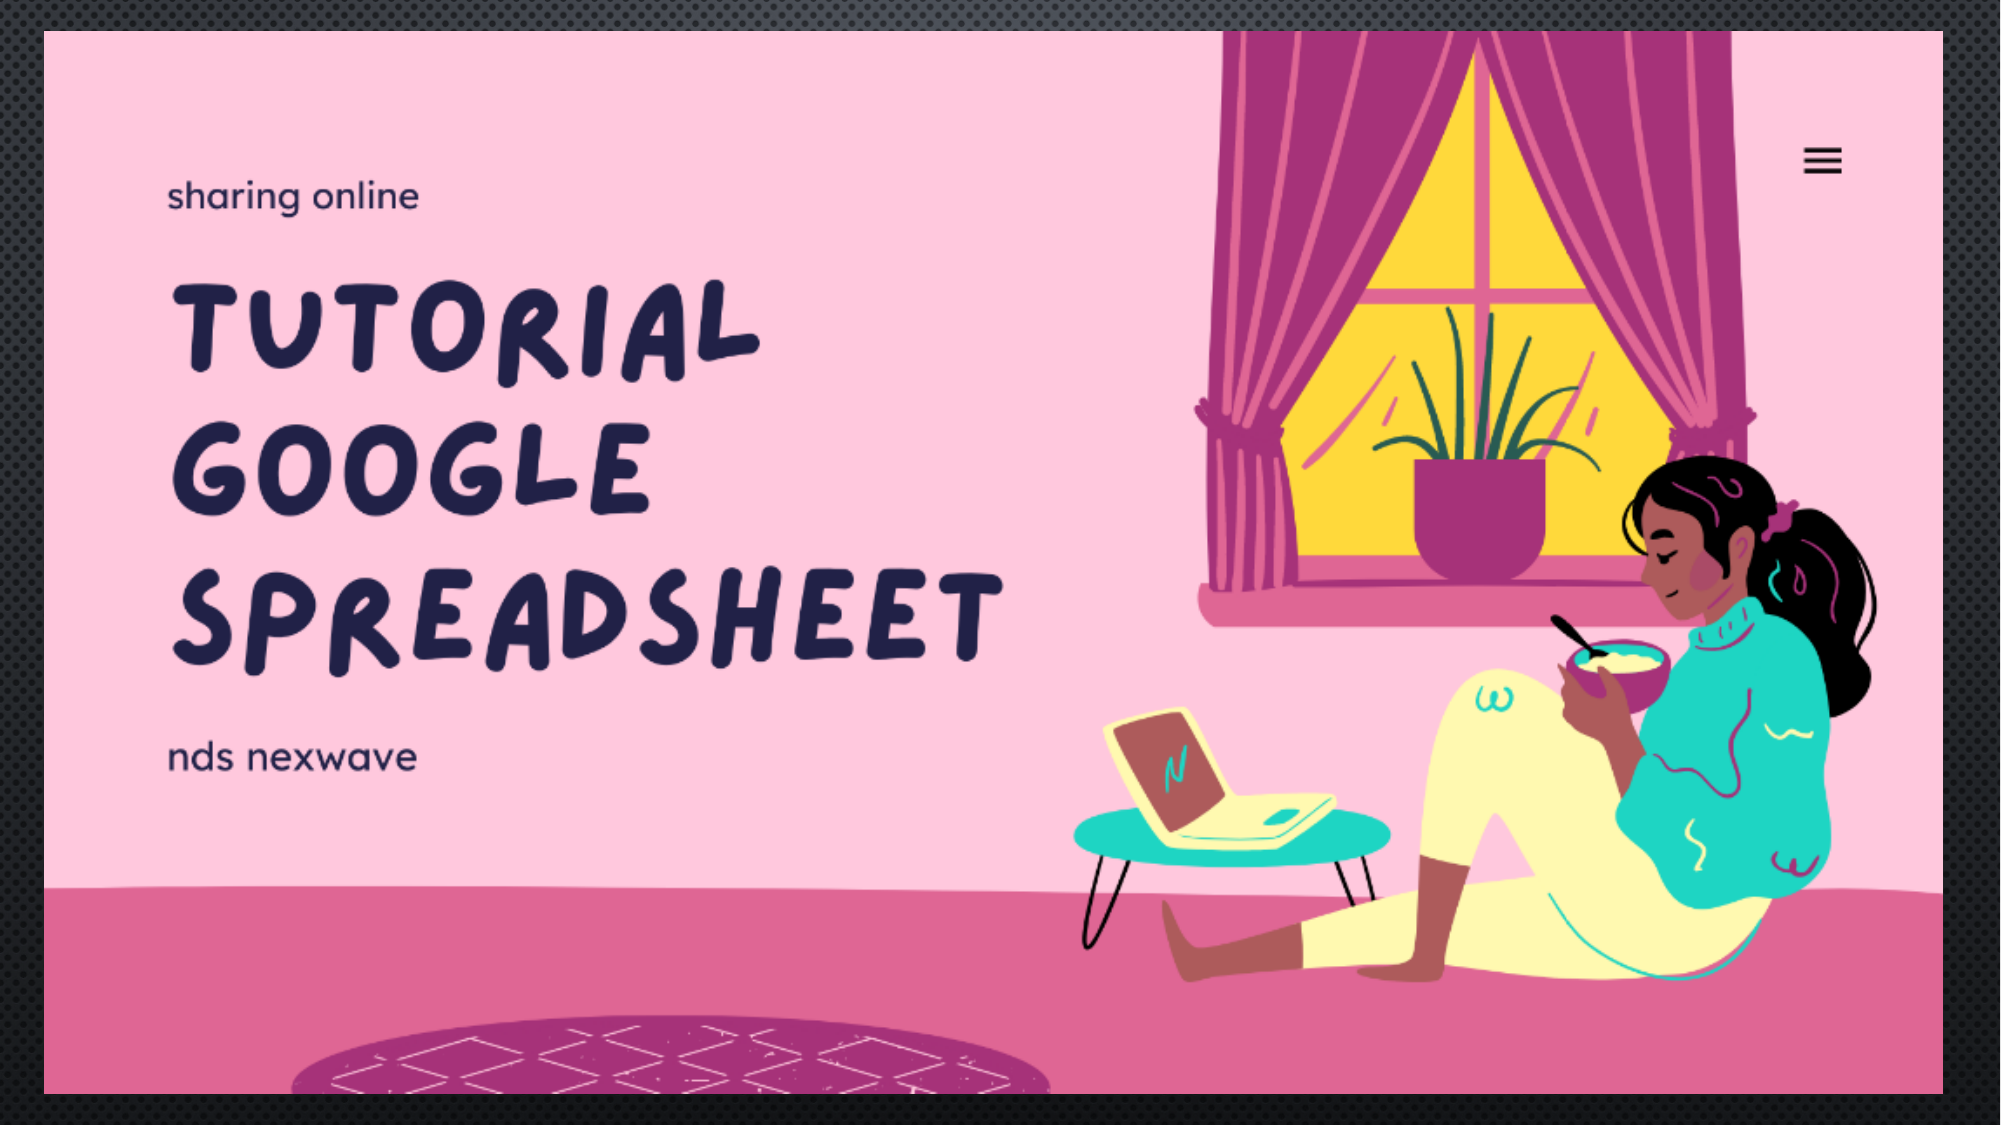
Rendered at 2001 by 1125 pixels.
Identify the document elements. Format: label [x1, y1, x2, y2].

picture [44, 31, 1943, 1094]
